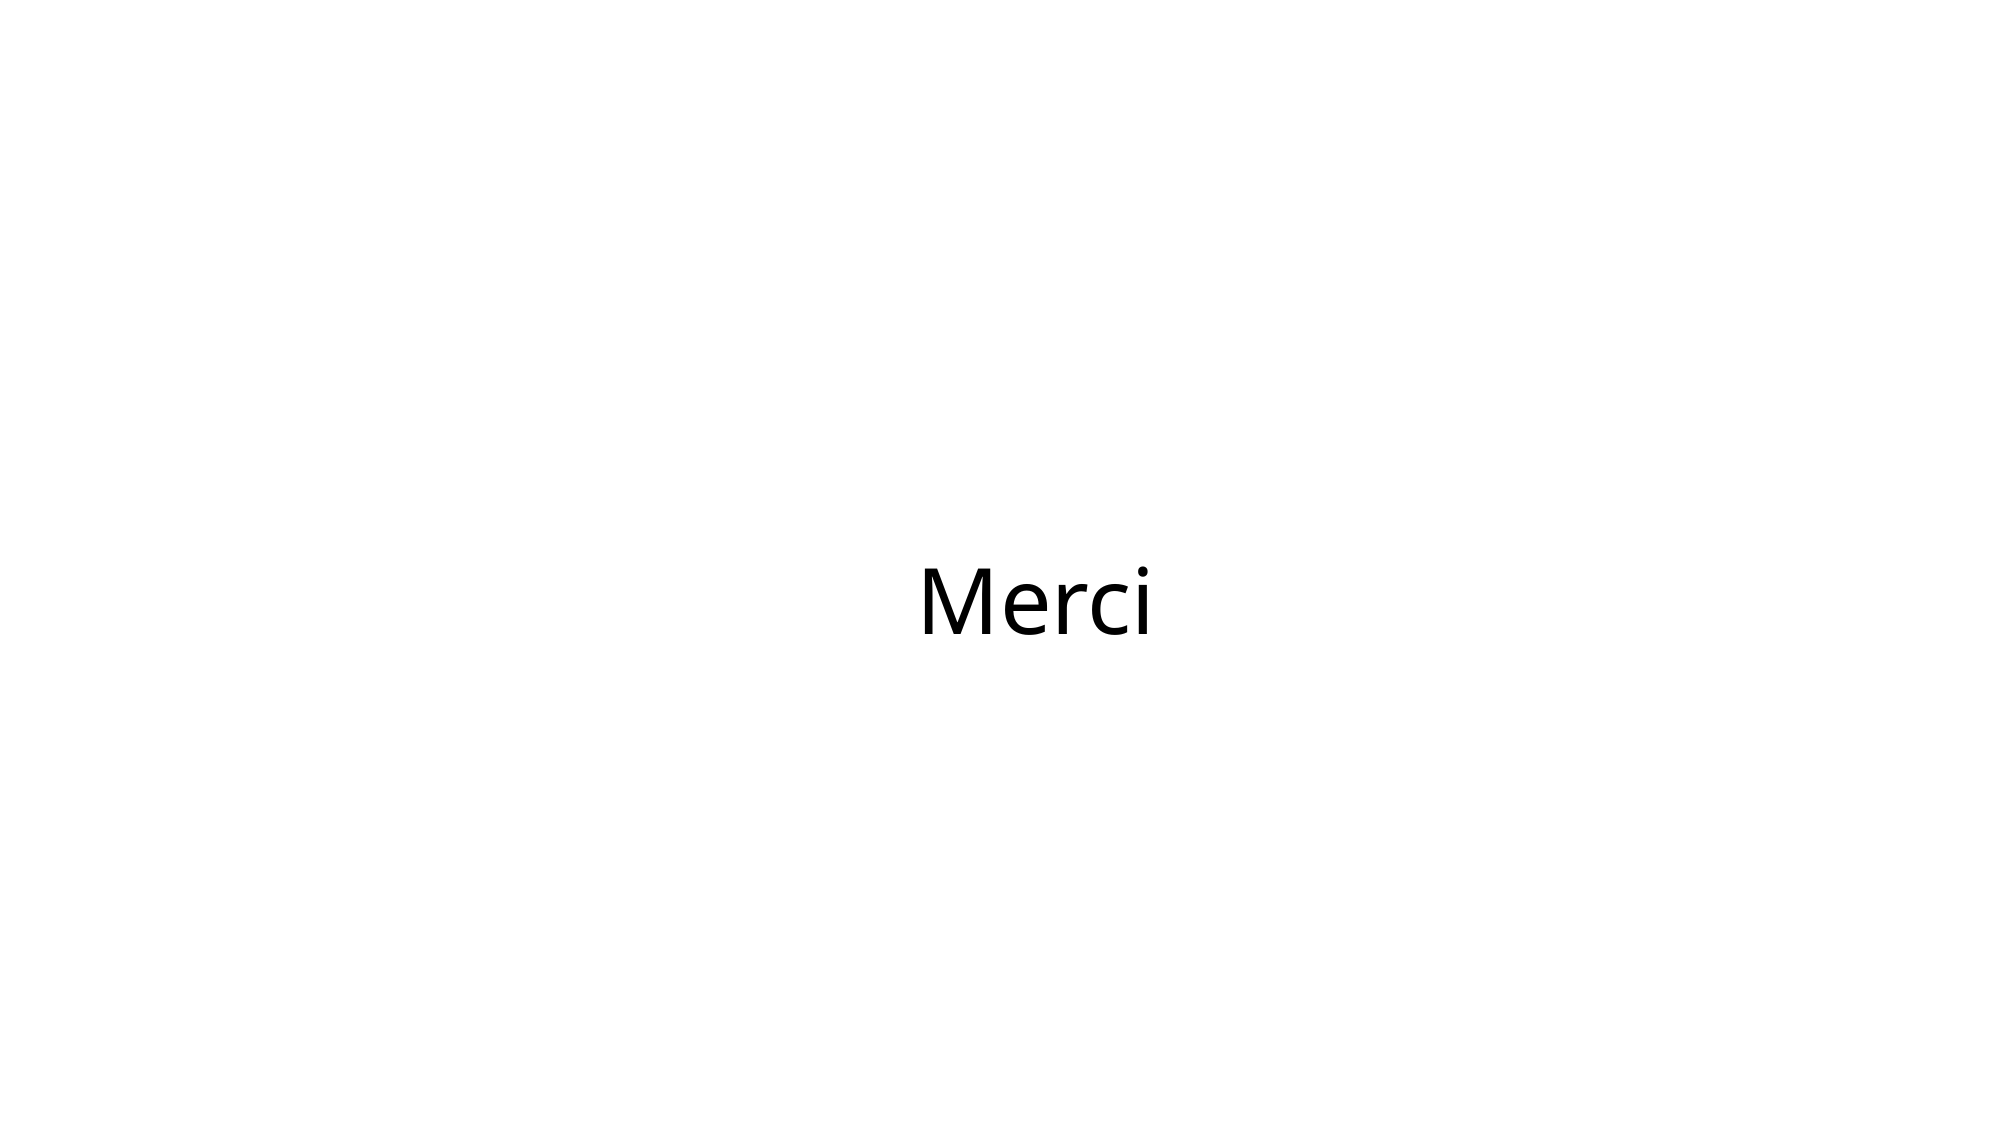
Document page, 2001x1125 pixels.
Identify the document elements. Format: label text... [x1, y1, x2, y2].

title Merci [317, 535, 1779, 746]
